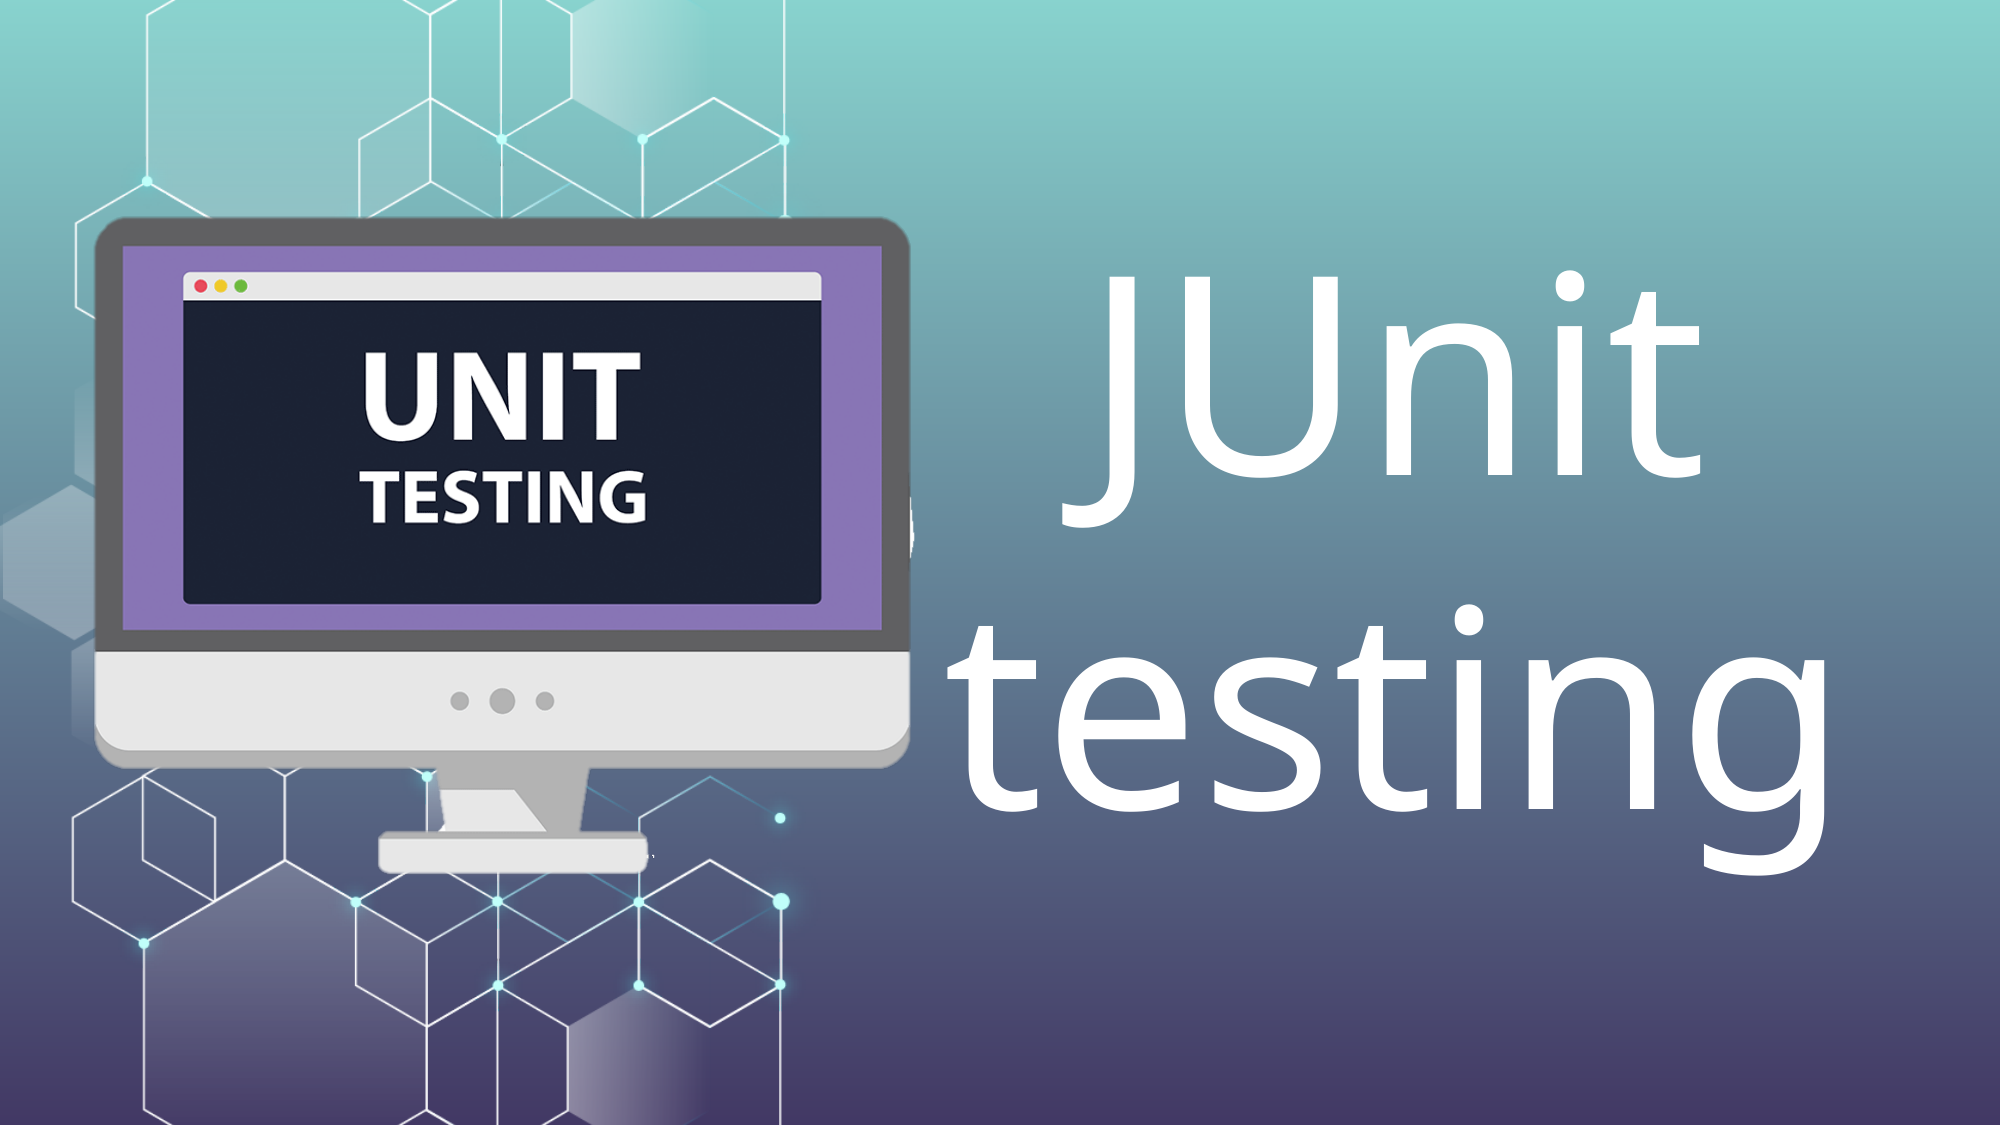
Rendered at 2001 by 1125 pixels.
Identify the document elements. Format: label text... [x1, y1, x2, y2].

title JUnit testing [1068, 411, 1866, 652]
picture [0, 0, 1064, 1125]
